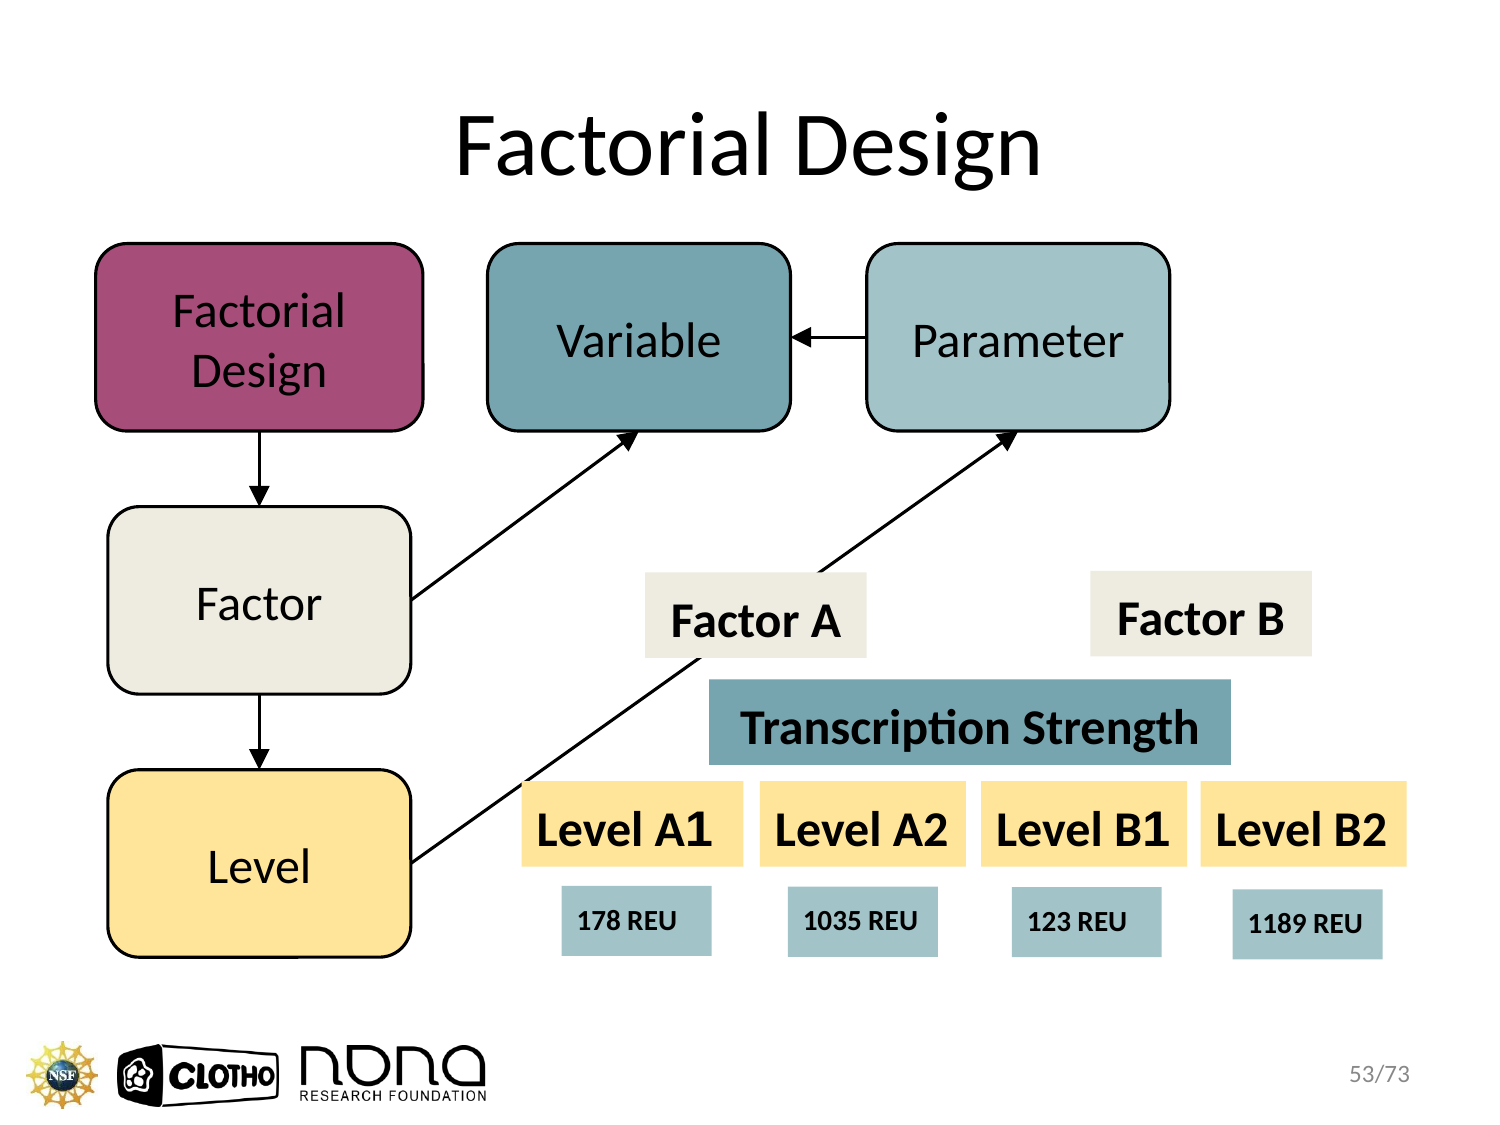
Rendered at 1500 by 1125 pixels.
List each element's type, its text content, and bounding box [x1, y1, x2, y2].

picture [117, 1044, 279, 1107]
text_box Transcription Strength [1023, 679, 1231, 765]
text_box 178 REU [561, 885, 712, 956]
text_box Variable [487, 243, 791, 429]
picture [25, 1041, 98, 1110]
text_box Level B1 [1022, 781, 1188, 867]
text_box 1189 REU [1232, 889, 1383, 960]
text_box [410, 430, 1019, 864]
title Factorial Design [75, 45, 1425, 233]
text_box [410, 430, 640, 601]
picture [299, 1045, 488, 1105]
text_box Parameter [866, 243, 1170, 432]
text_box Factor [107, 506, 405, 695]
text_box 123 REU [1011, 887, 1162, 958]
text_box 1035 REU [787, 886, 938, 957]
text_box Factorial Design [95, 243, 423, 432]
text_box Level B2 [1200, 781, 1407, 867]
text_box Level [107, 769, 411, 958]
text_box Factor B [1090, 570, 1312, 657]
slide_number ‹#›/73 [1074, 1042, 1425, 1103]
